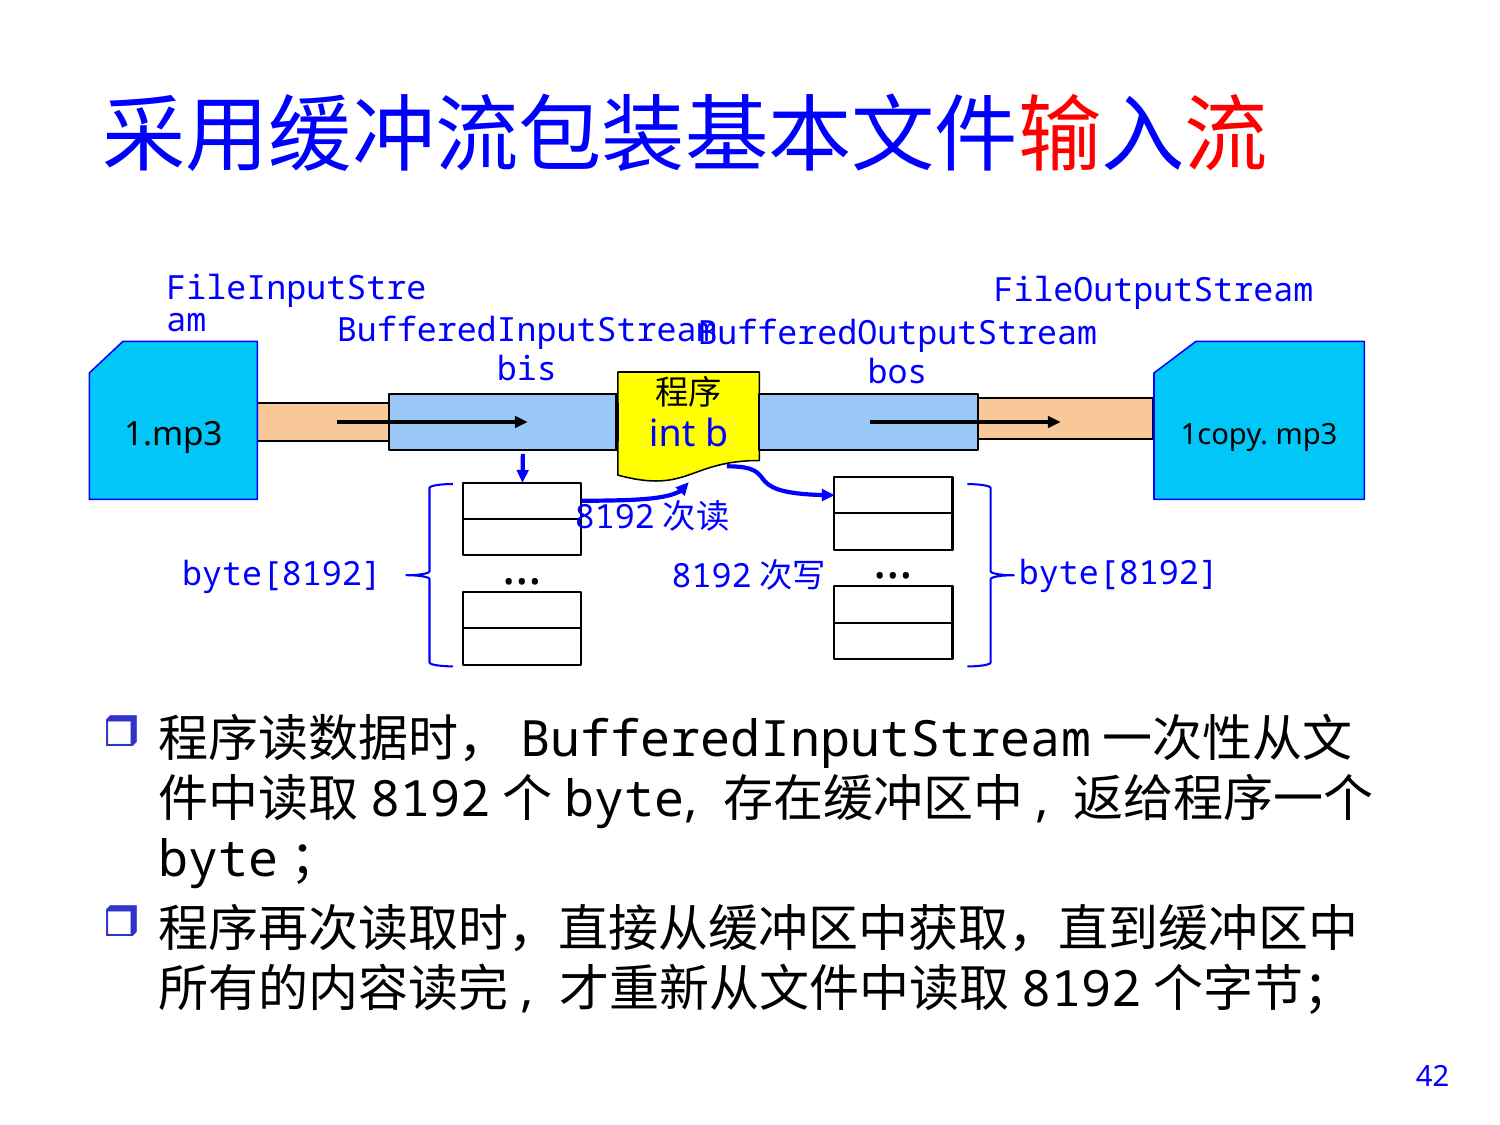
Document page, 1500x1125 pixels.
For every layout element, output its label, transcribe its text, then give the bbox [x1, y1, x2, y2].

slide_number 42 [1364, 1049, 1465, 1125]
text_box [463, 592, 582, 628]
text_box [978, 398, 1153, 440]
text_box [463, 518, 582, 555]
text_box [834, 587, 953, 622]
text_box [834, 476, 953, 513]
text_box … [463, 555, 582, 592]
text_box [389, 394, 617, 451]
text_box [834, 513, 953, 549]
text_box [967, 484, 1014, 667]
text_box [463, 628, 582, 665]
text_box byte[8192] [167, 552, 397, 600]
text_box [834, 622, 953, 660]
text_box BufferedOutputStream bos [682, 311, 1113, 397]
text_box 程序 int b [617, 394, 760, 475]
text_box 1copy. mp3 [1153, 341, 1365, 500]
text_box 8192次写 [656, 555, 841, 602]
text_box [759, 397, 978, 451]
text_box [726, 466, 835, 496]
text_box FileInputStream [151, 267, 459, 346]
list 程序读数据时，BufferedInputStream一次性从文件中读取8192个byte, 存在缓冲区中, 返给程序一个byte； 程序再次读取时，直接从缓冲区中获取，直到缓冲区中所有的内容读完, 才重新从文件中读取8192个字节； [87, 698, 1400, 1025]
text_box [581, 474, 689, 501]
text_box 1.mp3 [89, 341, 258, 500]
text_box … [834, 549, 953, 587]
text_box BufferedInputStream bis [322, 308, 732, 394]
text_box byte[8192] [1004, 551, 1234, 599]
text_box 8192次读 [560, 495, 745, 542]
text_box [406, 484, 453, 667]
title 采用缓冲流包装基本文件输入流 [87, 37, 1363, 225]
text_box FileOutputStream [978, 268, 1329, 315]
text_box [463, 482, 576, 518]
text_box [258, 403, 389, 442]
